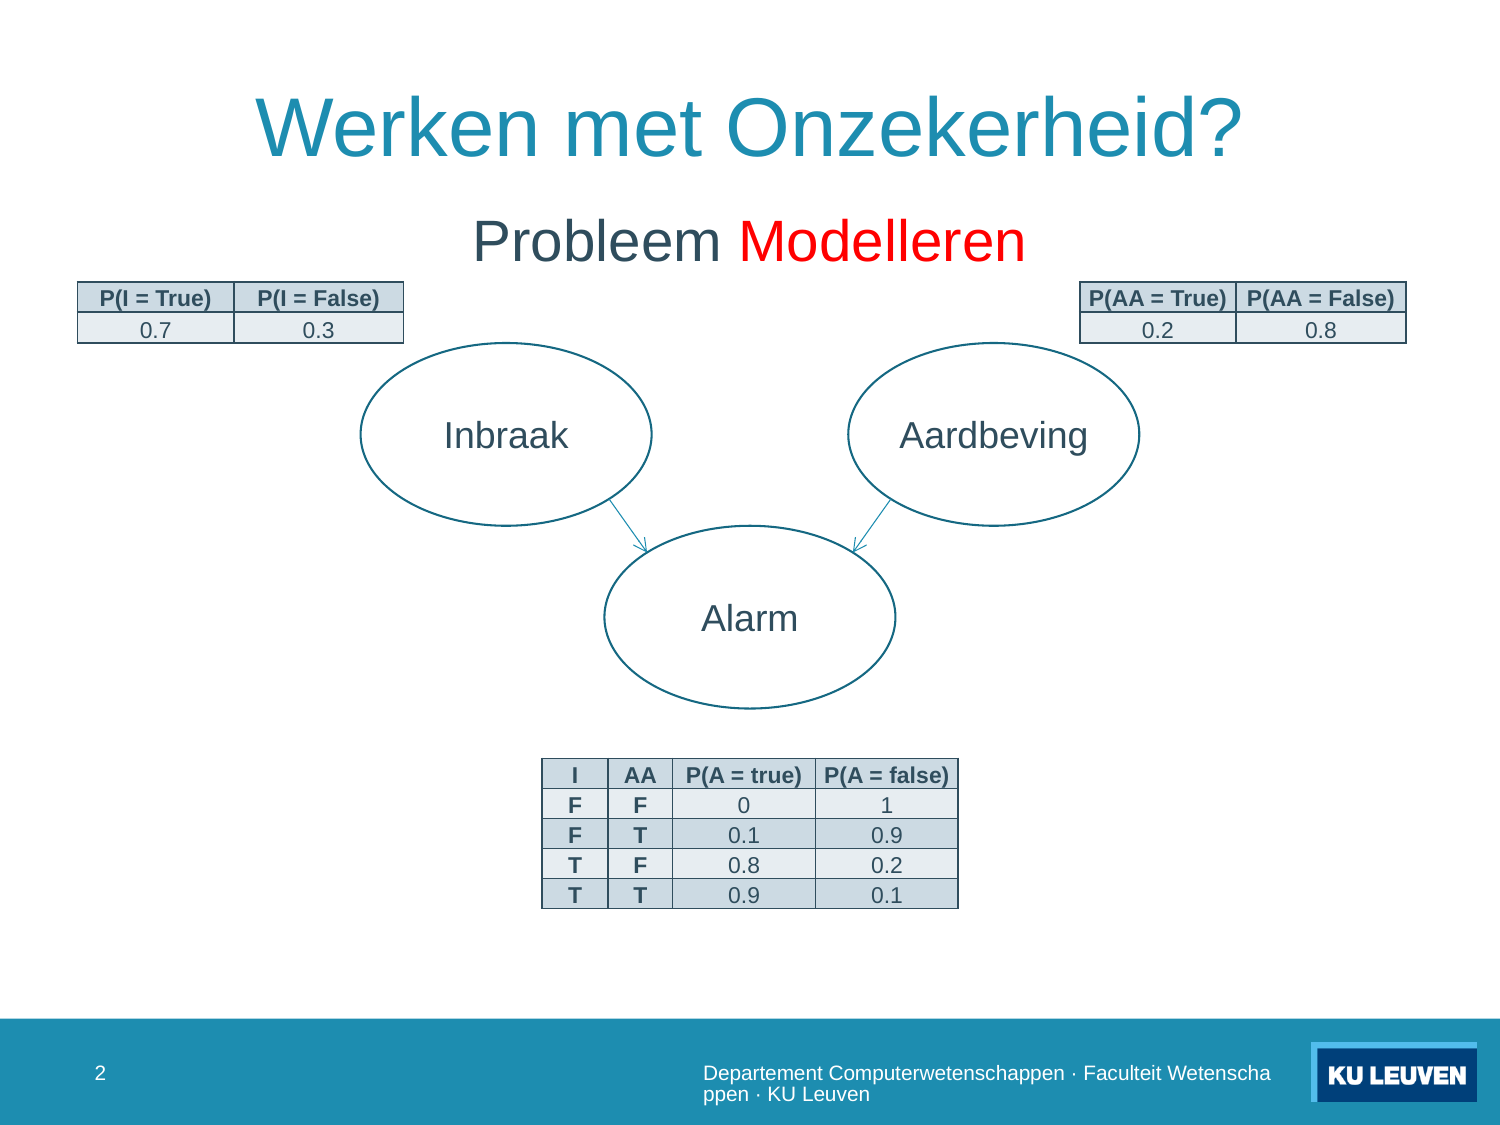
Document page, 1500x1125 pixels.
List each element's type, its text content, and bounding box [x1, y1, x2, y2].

table_cell F [543, 789, 607, 818]
footer Departement Computerwetenschappen · Faculteit Wetenschappen · KU Leuven [703, 1018, 1309, 1125]
table_cell F [543, 819, 607, 848]
table_cell 0.1 [816, 879, 957, 908]
table_cell T [609, 879, 672, 908]
table_cell T [543, 879, 607, 908]
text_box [848, 342, 1140, 526]
table_header AA [609, 759, 672, 788]
table_cell 0.1 [673, 819, 815, 848]
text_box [360, 342, 652, 526]
table_cell F [609, 789, 672, 818]
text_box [608, 498, 647, 553]
table_header P(I = False) [235, 283, 403, 311]
table_header P(A = true) [673, 759, 815, 788]
table_header P(I = True) [78, 283, 233, 311]
table_header P(A = false) [816, 759, 957, 788]
table_header P(AA = True) [1081, 283, 1235, 311]
picture [1311, 1042, 1477, 1102]
table_cell 1 [816, 789, 957, 818]
table_cell 0.2 [1081, 313, 1235, 342]
table_header P(AA = False) [1237, 283, 1405, 311]
table_cell T [543, 849, 607, 878]
title Werken met Onzekerheid? [94, 35, 1406, 225]
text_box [604, 525, 896, 709]
table_cell F [609, 849, 672, 878]
table_cell 0.8 [673, 849, 815, 878]
table_cell 0 [673, 789, 815, 818]
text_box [852, 498, 891, 553]
table_cell 0.9 [816, 819, 957, 848]
text_box Probleem Modelleren [360, 195, 1140, 281]
table_cell 0.2 [816, 849, 957, 878]
slide_number 1 [94, 1018, 201, 1125]
table_cell 0.8 [1237, 313, 1405, 342]
table_cell 0.7 [78, 313, 233, 342]
table_cell T [609, 819, 672, 848]
table_cell 0.9 [673, 879, 815, 908]
table_header I [543, 759, 607, 788]
table_cell 0.3 [235, 313, 403, 342]
